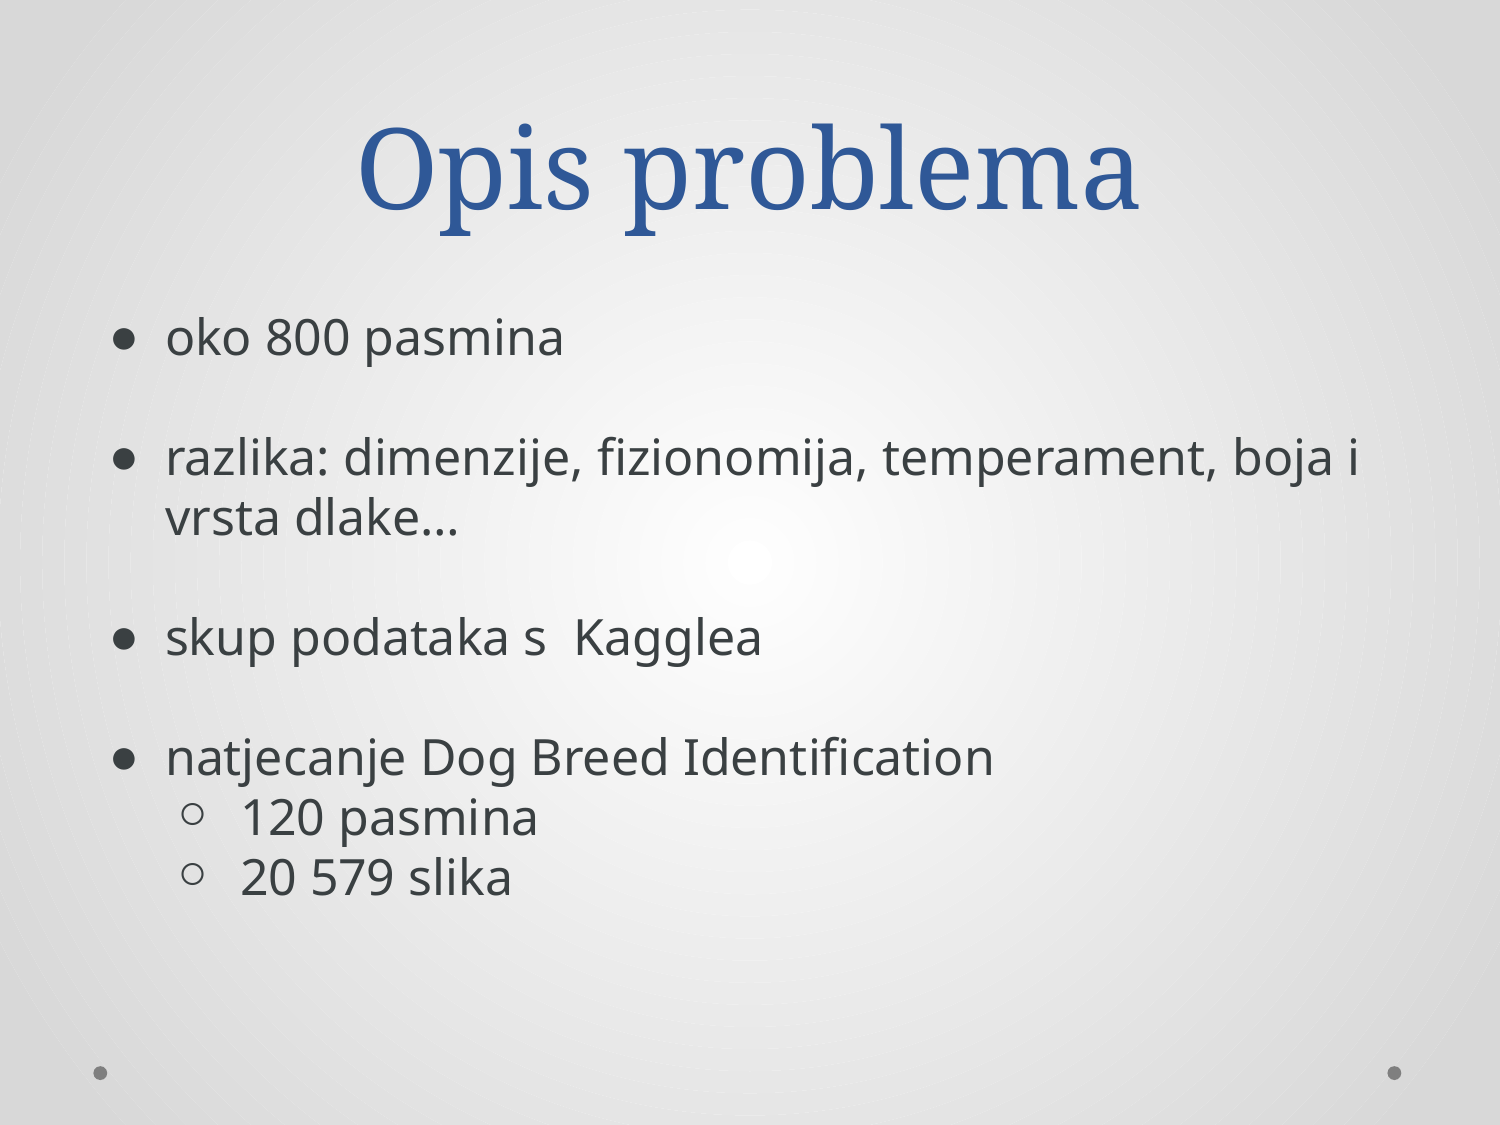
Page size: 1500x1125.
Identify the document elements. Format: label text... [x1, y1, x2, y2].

list oko 800 pasmina razlika: dimenzije, fizionomija, temperament, boja i vrsta dlake… skup podataka s Kagglea natjecanje Dog Breed Identification 120 pasmina 20 579 slika [75, 298, 1425, 1041]
title Opis problema [75, 0, 1425, 240]
